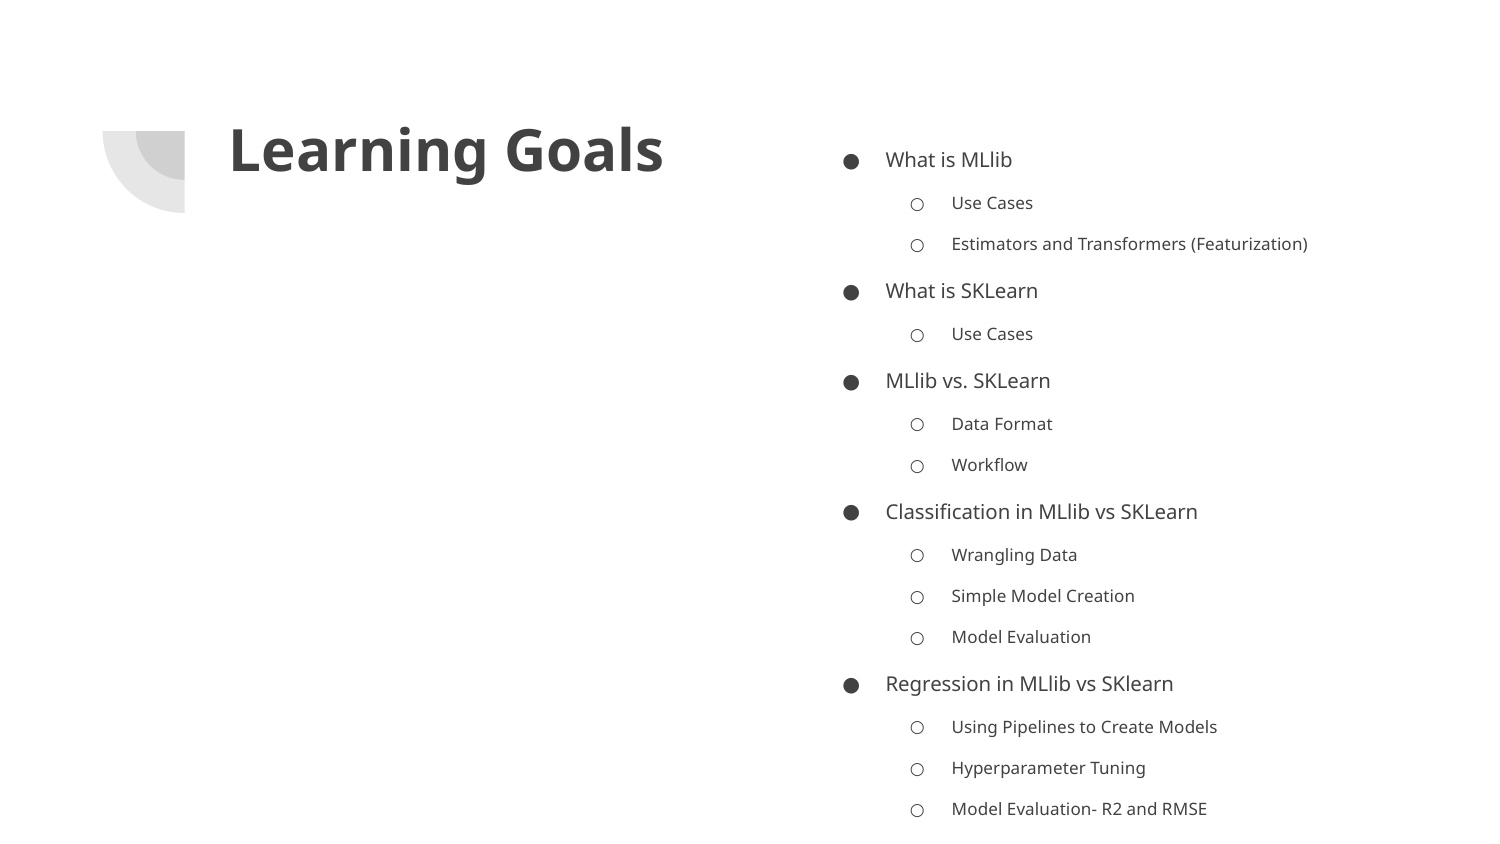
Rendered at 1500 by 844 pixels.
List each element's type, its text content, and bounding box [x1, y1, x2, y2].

list What is MLlib Use Cases Estimators and Transformers (Featurization) What is SKLearn Use Cases MLlib vs. SKLearn Data Format Workflow Classification in MLlib vs SKLearn Wrangling Data Simple Model Creation Model Evaluation Regression in MLlib vs SKlearn Using Pipelines to Create Models Hyperparameter Tuning Model Evaluation- R2 and RMSE [804, 108, 1368, 837]
title Learning Goals [213, 97, 777, 425]
